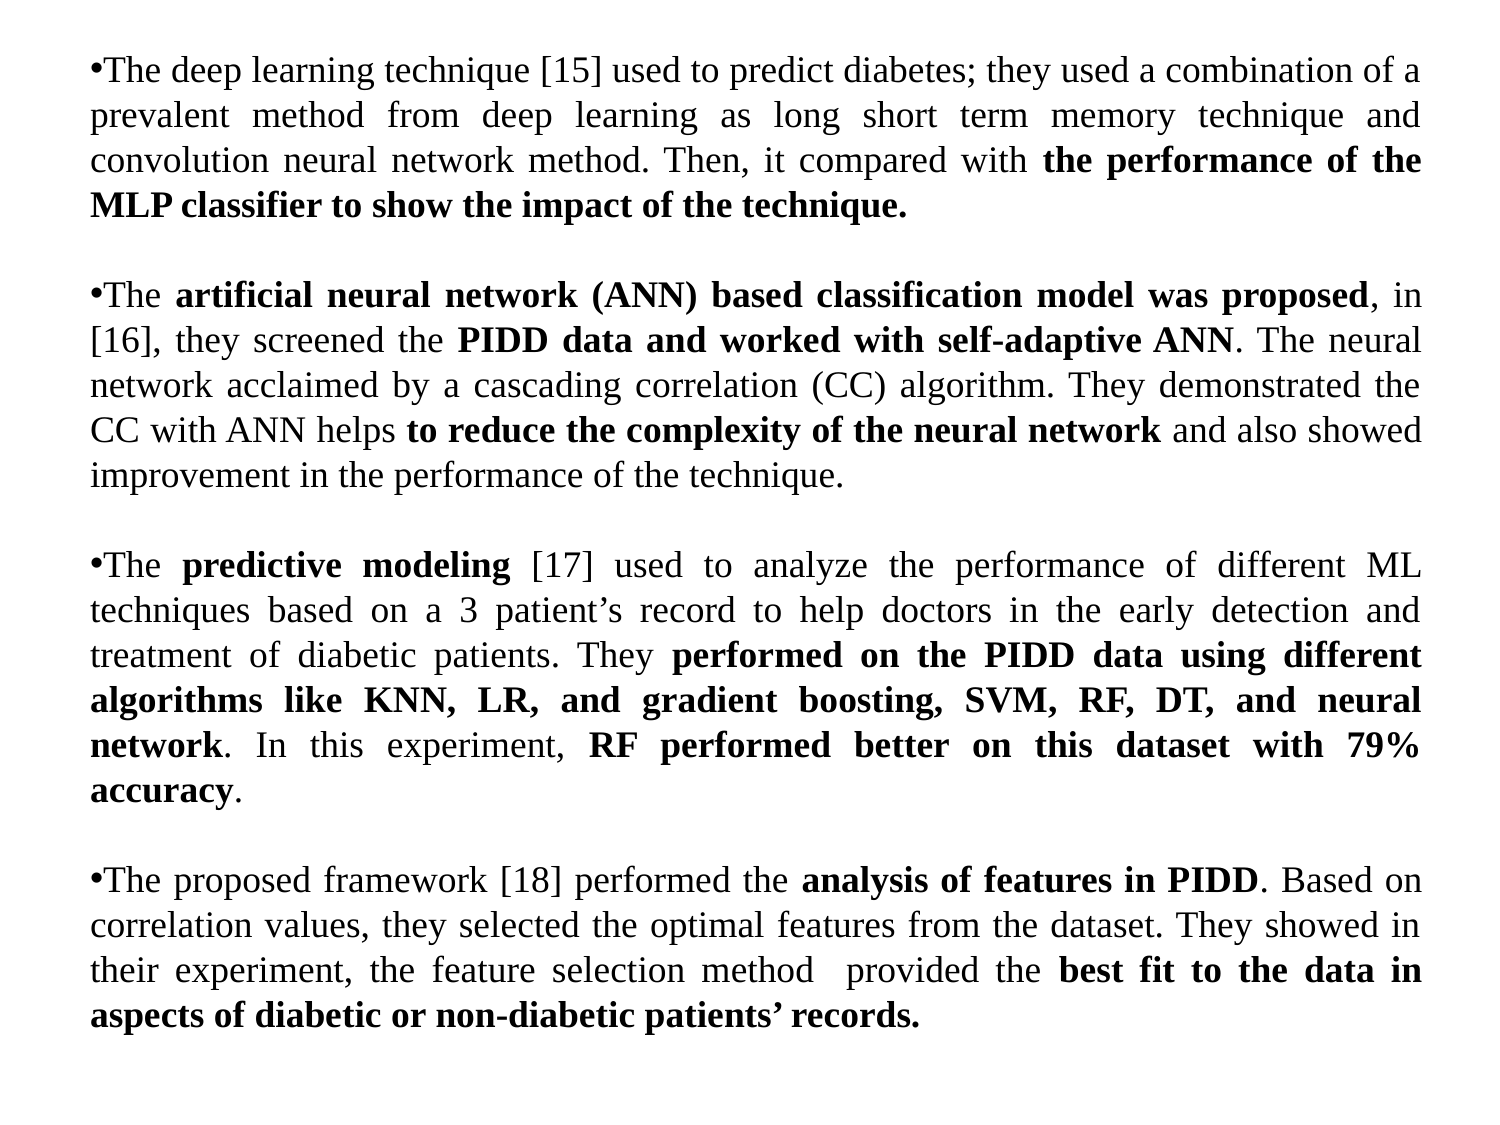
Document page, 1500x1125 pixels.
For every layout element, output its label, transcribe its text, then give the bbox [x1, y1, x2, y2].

text_box The deep learning technique [15] used to predict diabetes; they used a combination of a prevalent method from deep learning as long short term memory technique and convolution neural network method. Then, it compared with the performance of the MLP classifier to show the impact of the technique. The artificial neural network (ANN) based classification model was proposed, in [16], they screened the PIDD data and worked with self-adaptive ANN. The neural network acclaimed by a cascading correlation (CC) algorithm. They demonstrated the CC with ANN helps to reduce the complexity of the neural network and also showed improvement in the performance of the technique. The predictive modeling [17] used to analyze the performance of different ML techniques based on a 3 patient’s record to help doctors in the early detection and treatment of diabetic patients. They performed on the PIDD data using different algorithms like KNN, LR, and gradient boosting, SVM, RF, DT, and neural network. In this experiment, RF performed better on this dataset with 79% accuracy. The proposed framework [18] performed the analysis of features in PIDD. Based on correlation values, they selected the optimal features from the dataset. They showed in their experiment, the feature selection method provided the best fit to the data in aspects of diabetic or non-diabetic patients’ records. [74, 37, 1438, 1043]
